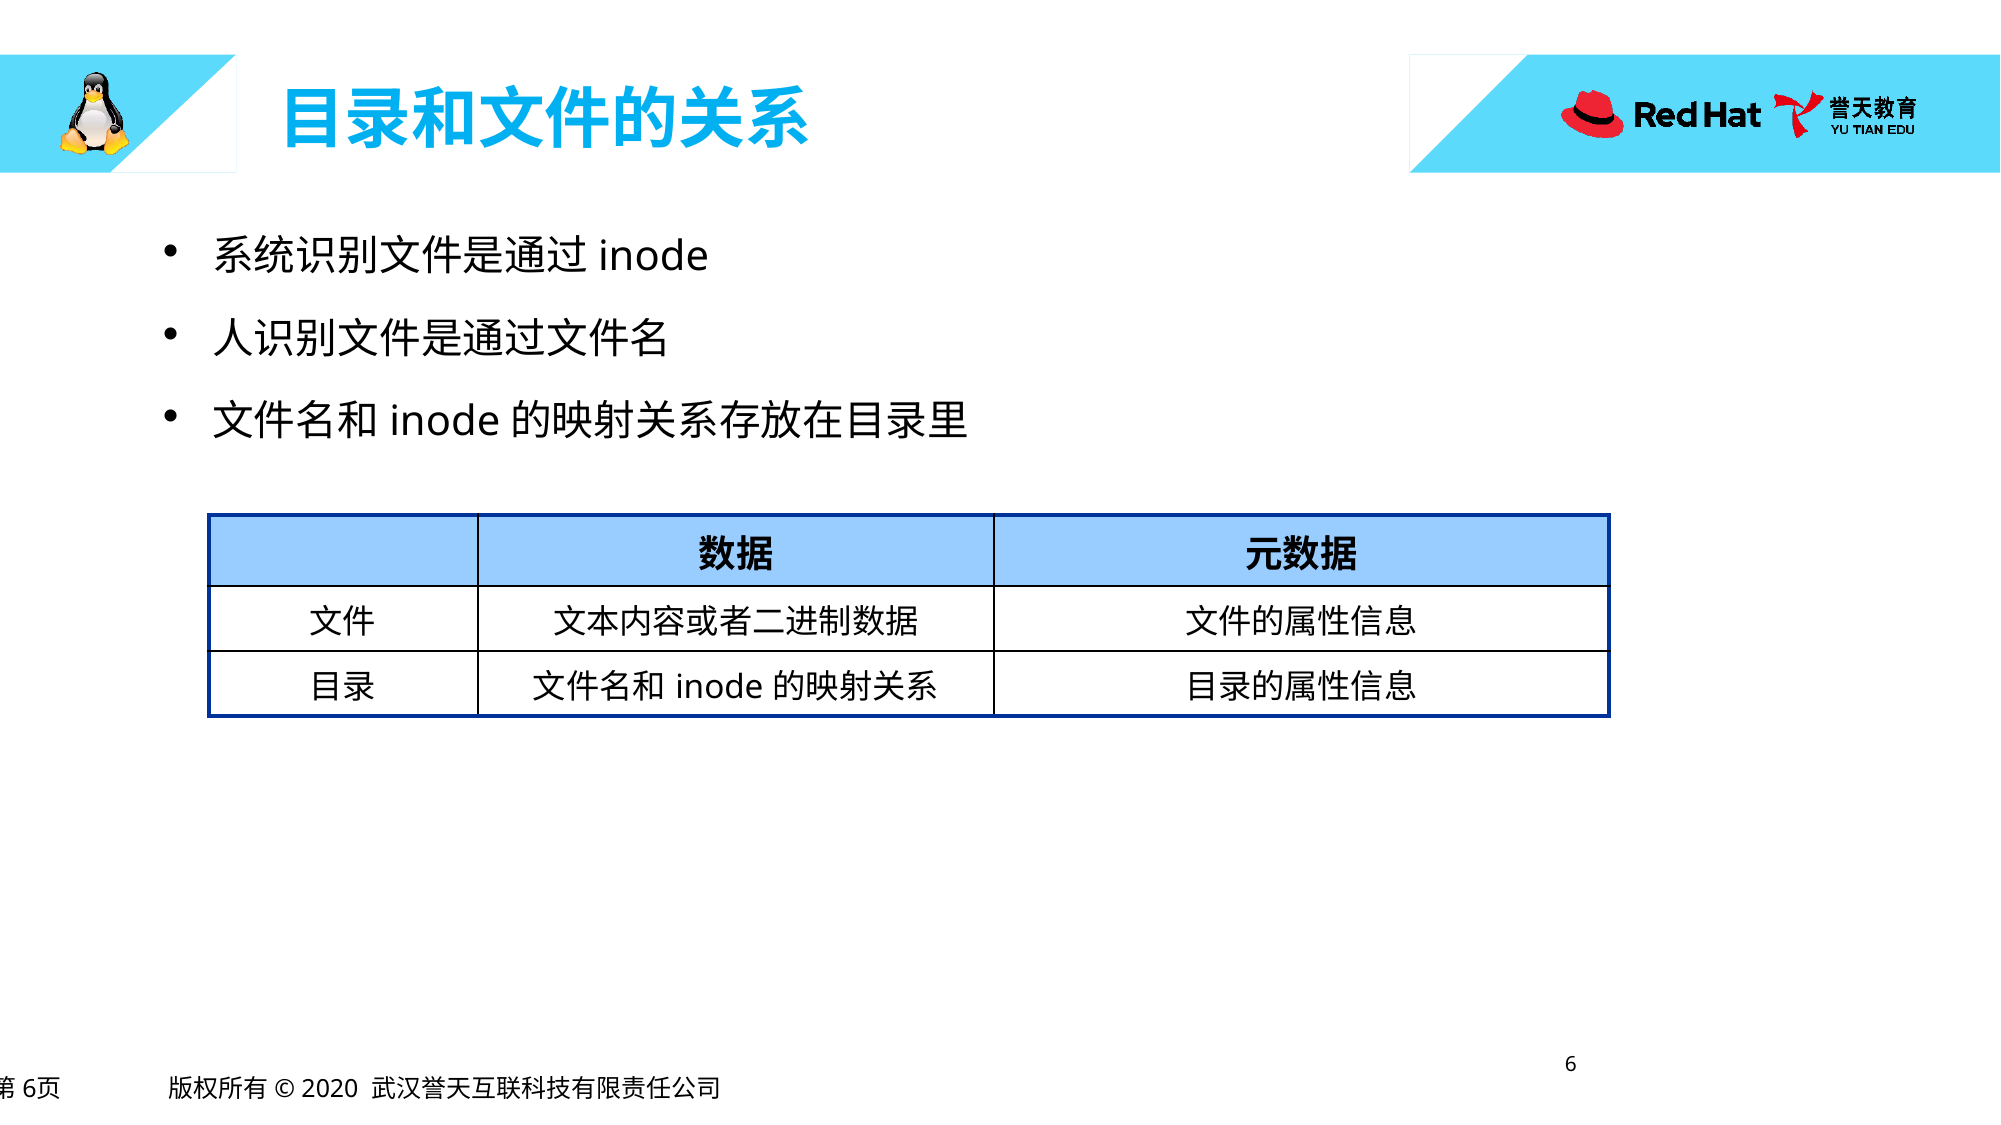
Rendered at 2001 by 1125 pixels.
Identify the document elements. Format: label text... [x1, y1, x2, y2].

table_cell 文件 [211, 587, 477, 650]
slide_number 5 [1550, 1042, 2000, 1103]
title 目录和文件的关系 [261, 67, 1875, 173]
table_cell 目录的属性信息 [995, 652, 1607, 714]
table_cell 文件的属性信息 [995, 587, 1607, 650]
picture [60, 72, 129, 155]
table_cell 目录 [211, 652, 477, 714]
table_header 数据 [479, 517, 993, 585]
table_cell 文本内容或者二进制数据 [479, 587, 993, 650]
picture [1875, 90, 1916, 138]
table_header 元数据 [995, 517, 1607, 585]
table_header [211, 517, 477, 585]
list 系统识别文件是通过inode 人识别文件是通过文件名 文件名和inode的映射关系存放在目录里 [149, 202, 1883, 971]
table_cell 文件名和inode的映射关系 [479, 652, 993, 714]
